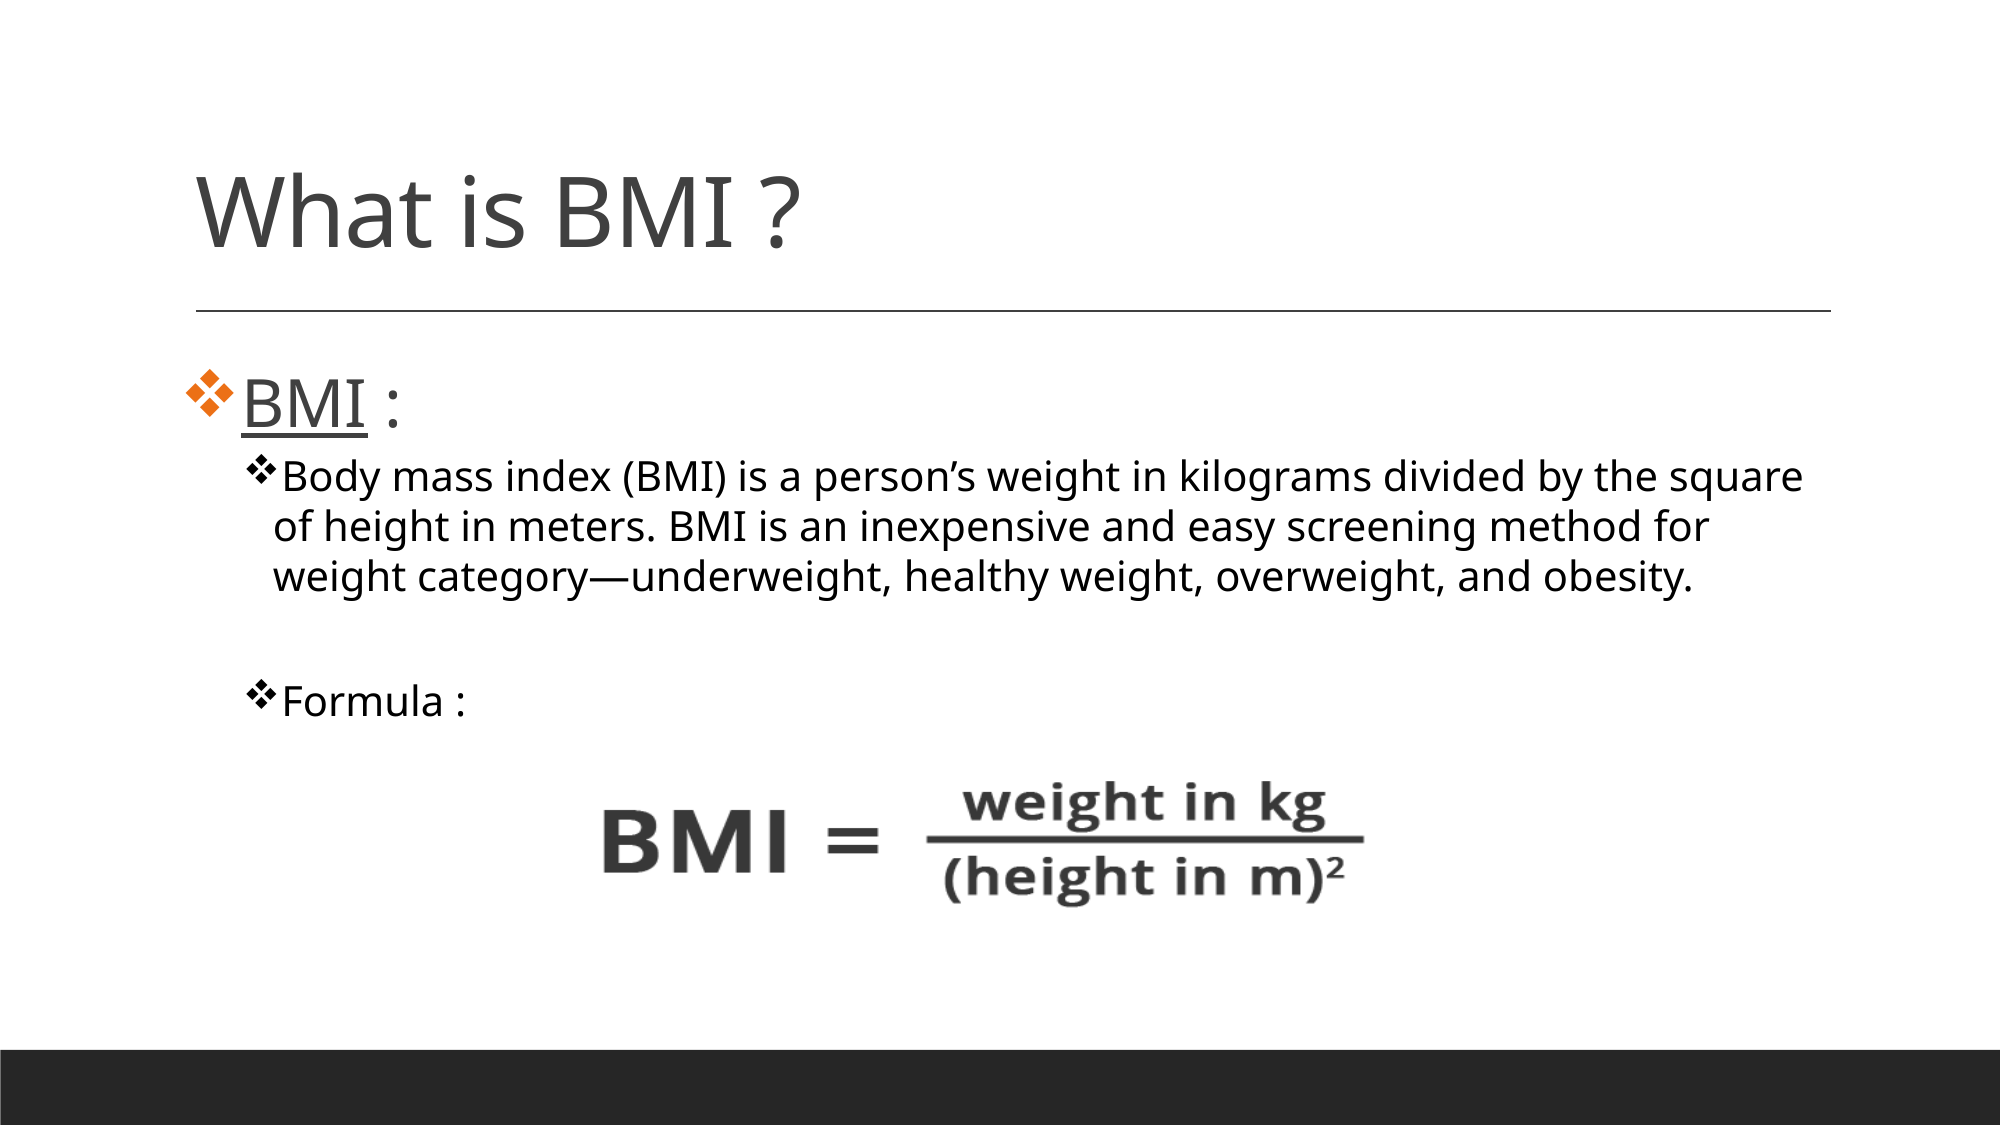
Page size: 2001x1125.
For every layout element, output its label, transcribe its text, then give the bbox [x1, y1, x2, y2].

picture [562, 714, 1398, 964]
list BMI : Body mass index (BMI) is a person’s weight in kilograms divided by the square of height in meters. BMI is an inexpensive and easy screening method for weight category—underweight, healthy weight, overweight, and obesity. Formula : [180, 345, 1830, 963]
title What is BMI ? [180, 38, 1830, 277]
